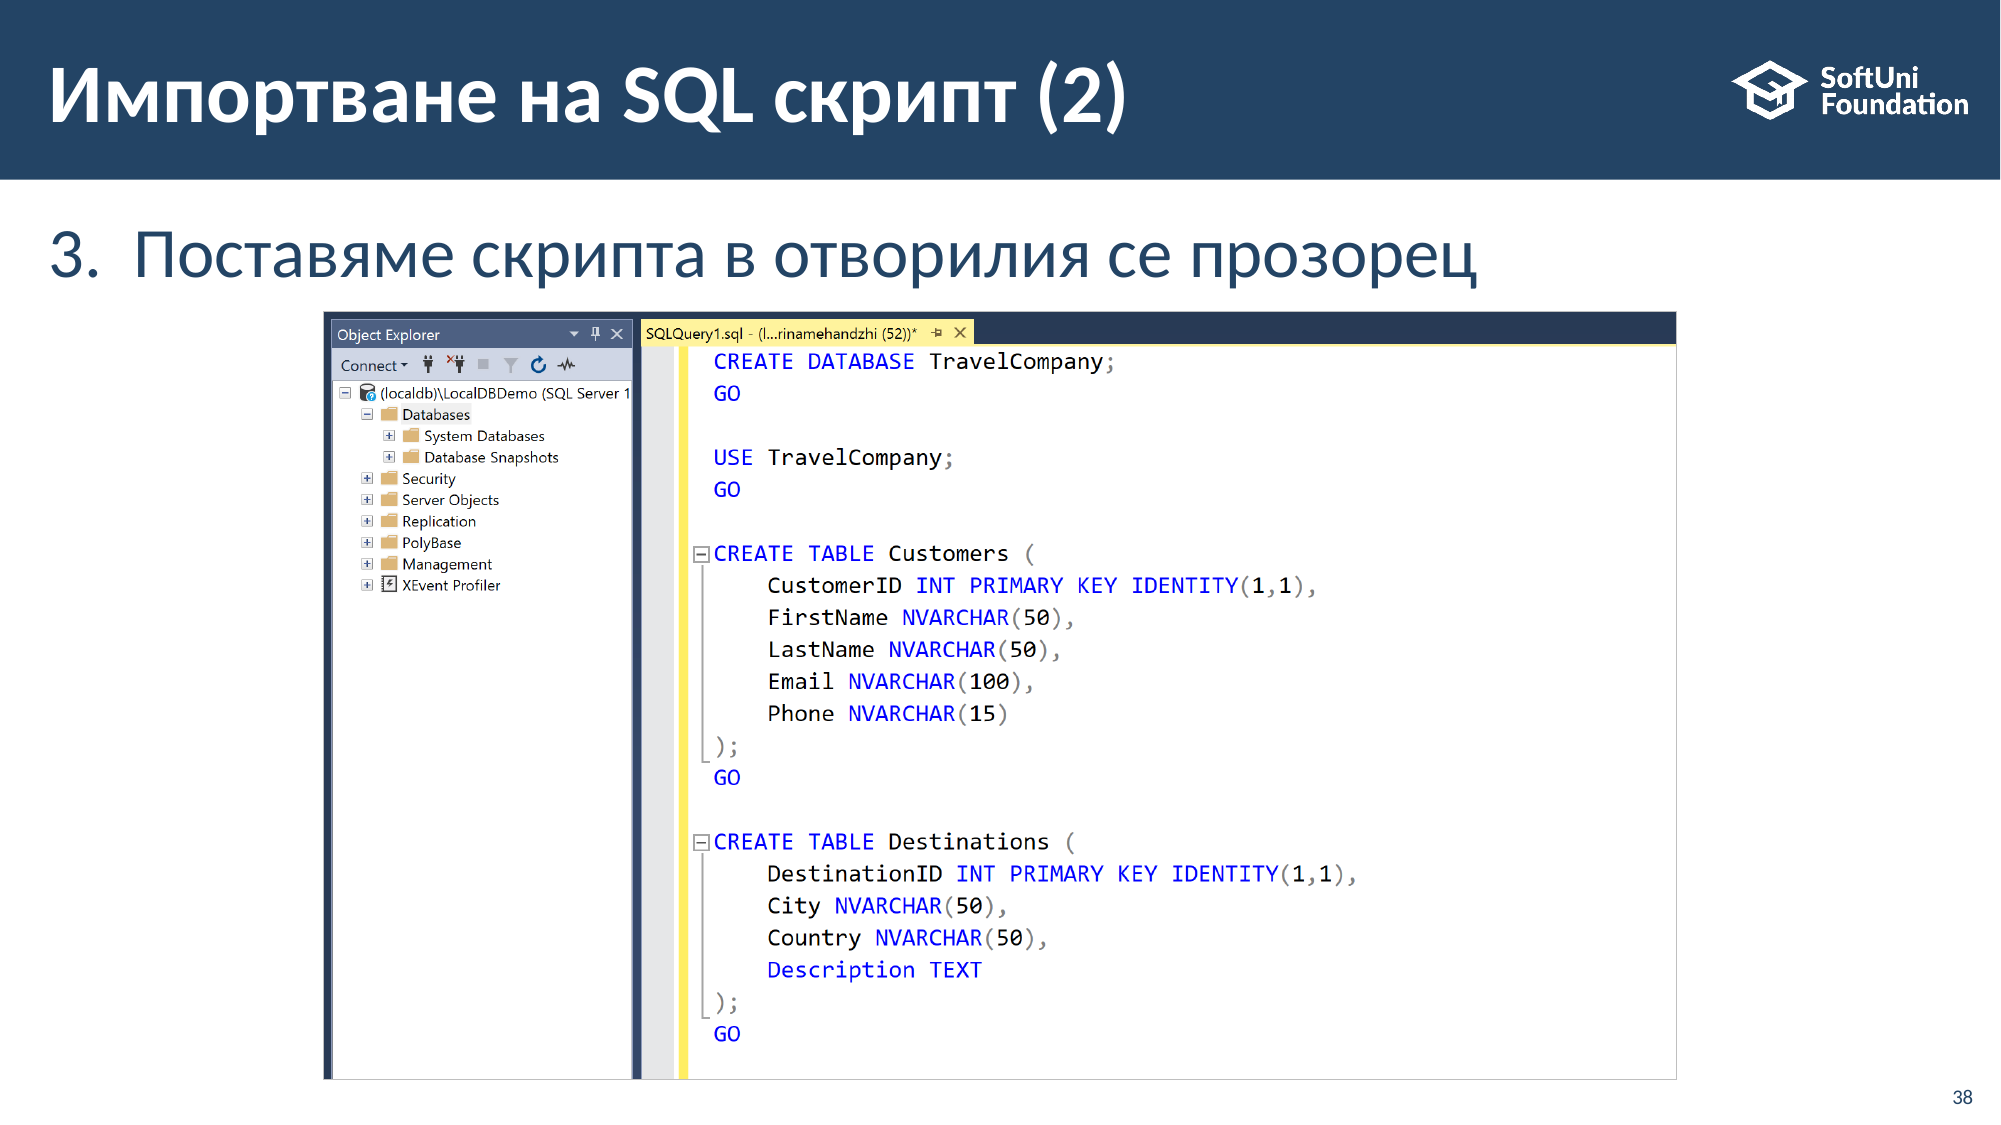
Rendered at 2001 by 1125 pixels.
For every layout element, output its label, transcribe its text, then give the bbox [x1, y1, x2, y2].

slide_number 38 [1927, 1067, 1989, 1117]
list Поставяме скрипта в отворилия се прозорец [31, 196, 1970, 297]
title Импортване на SQL скрипт (2) [31, 16, 1716, 162]
picture [1731, 60, 1968, 120]
picture [322, 311, 1677, 1080]
